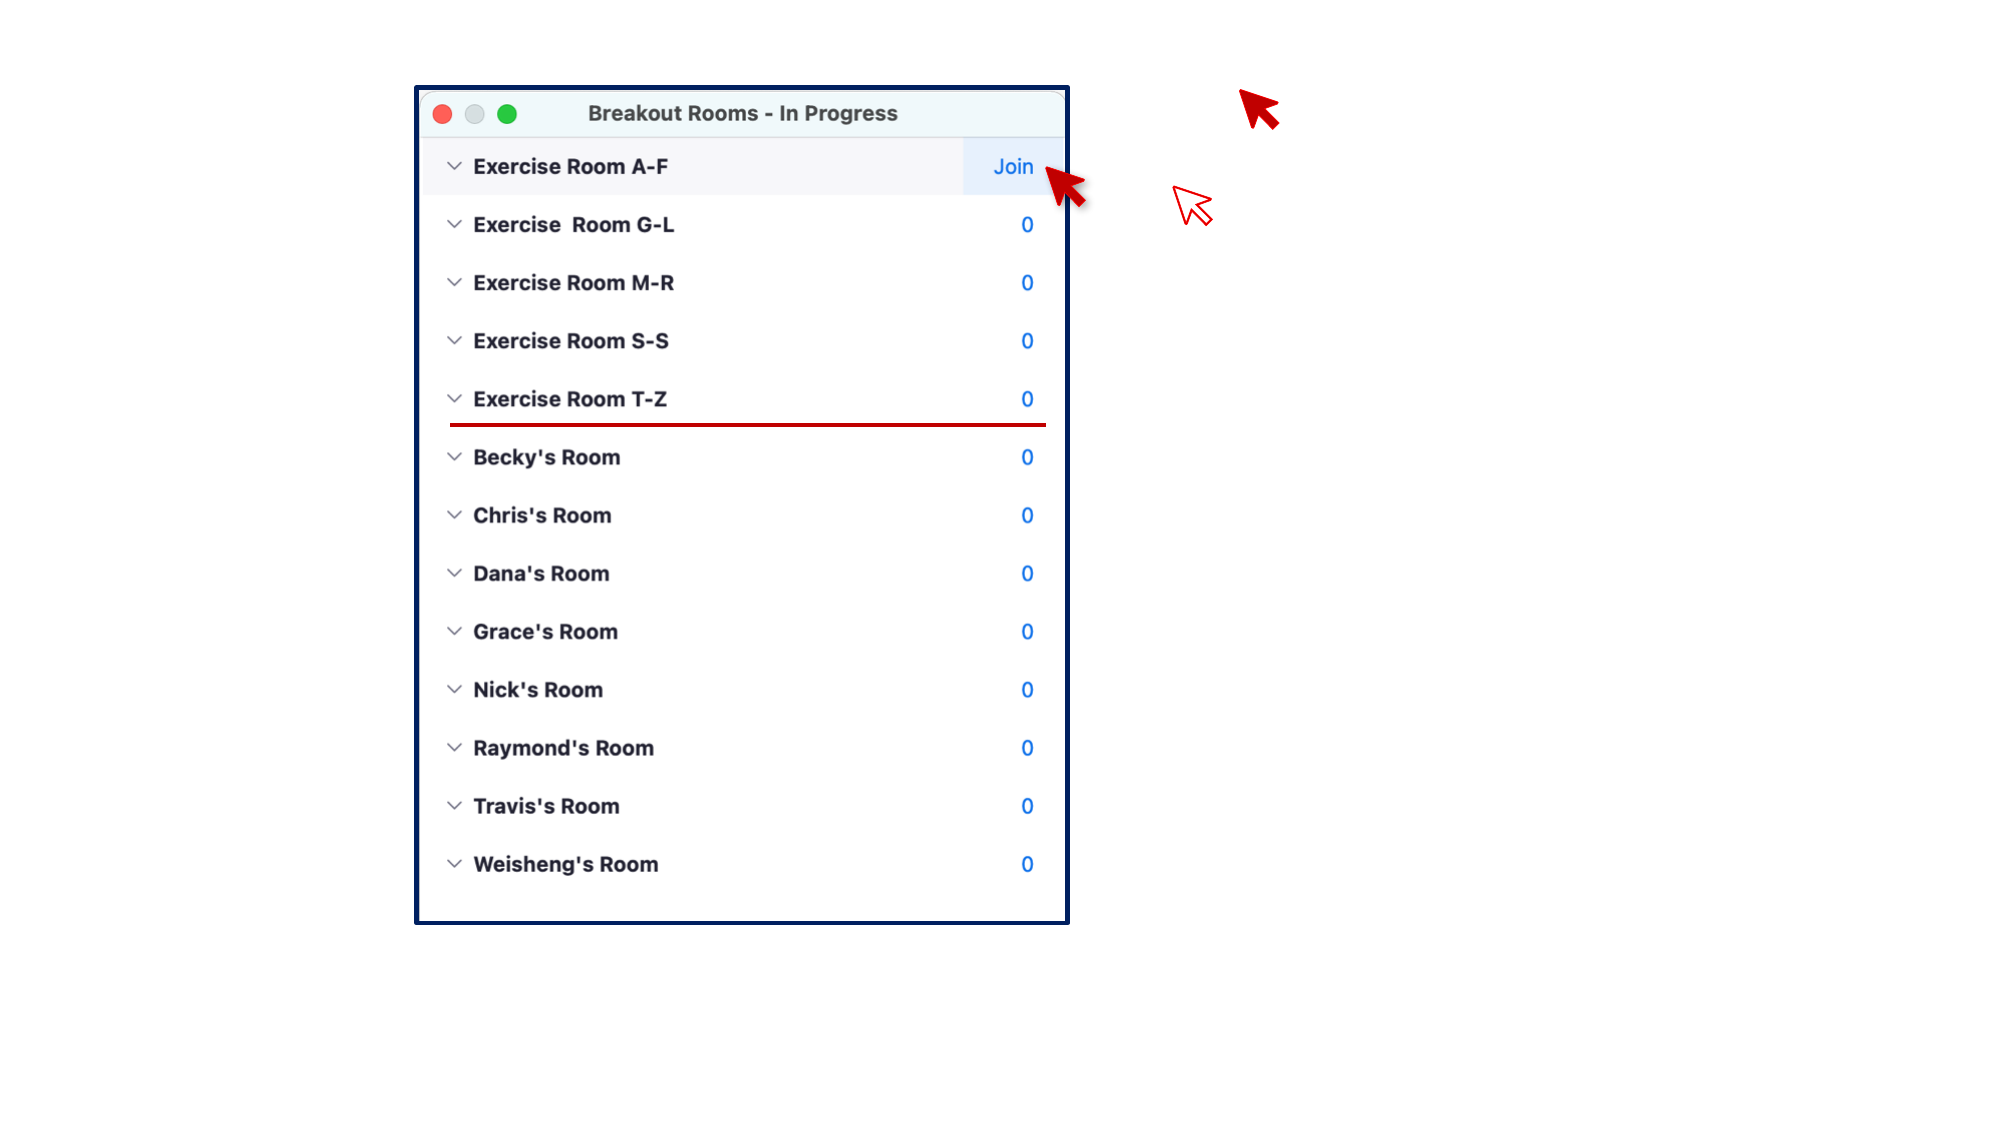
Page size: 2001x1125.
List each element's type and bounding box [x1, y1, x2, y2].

text_box [1239, 89, 1280, 130]
text_box [418, 89, 1086, 921]
text_box [1172, 185, 1213, 226]
